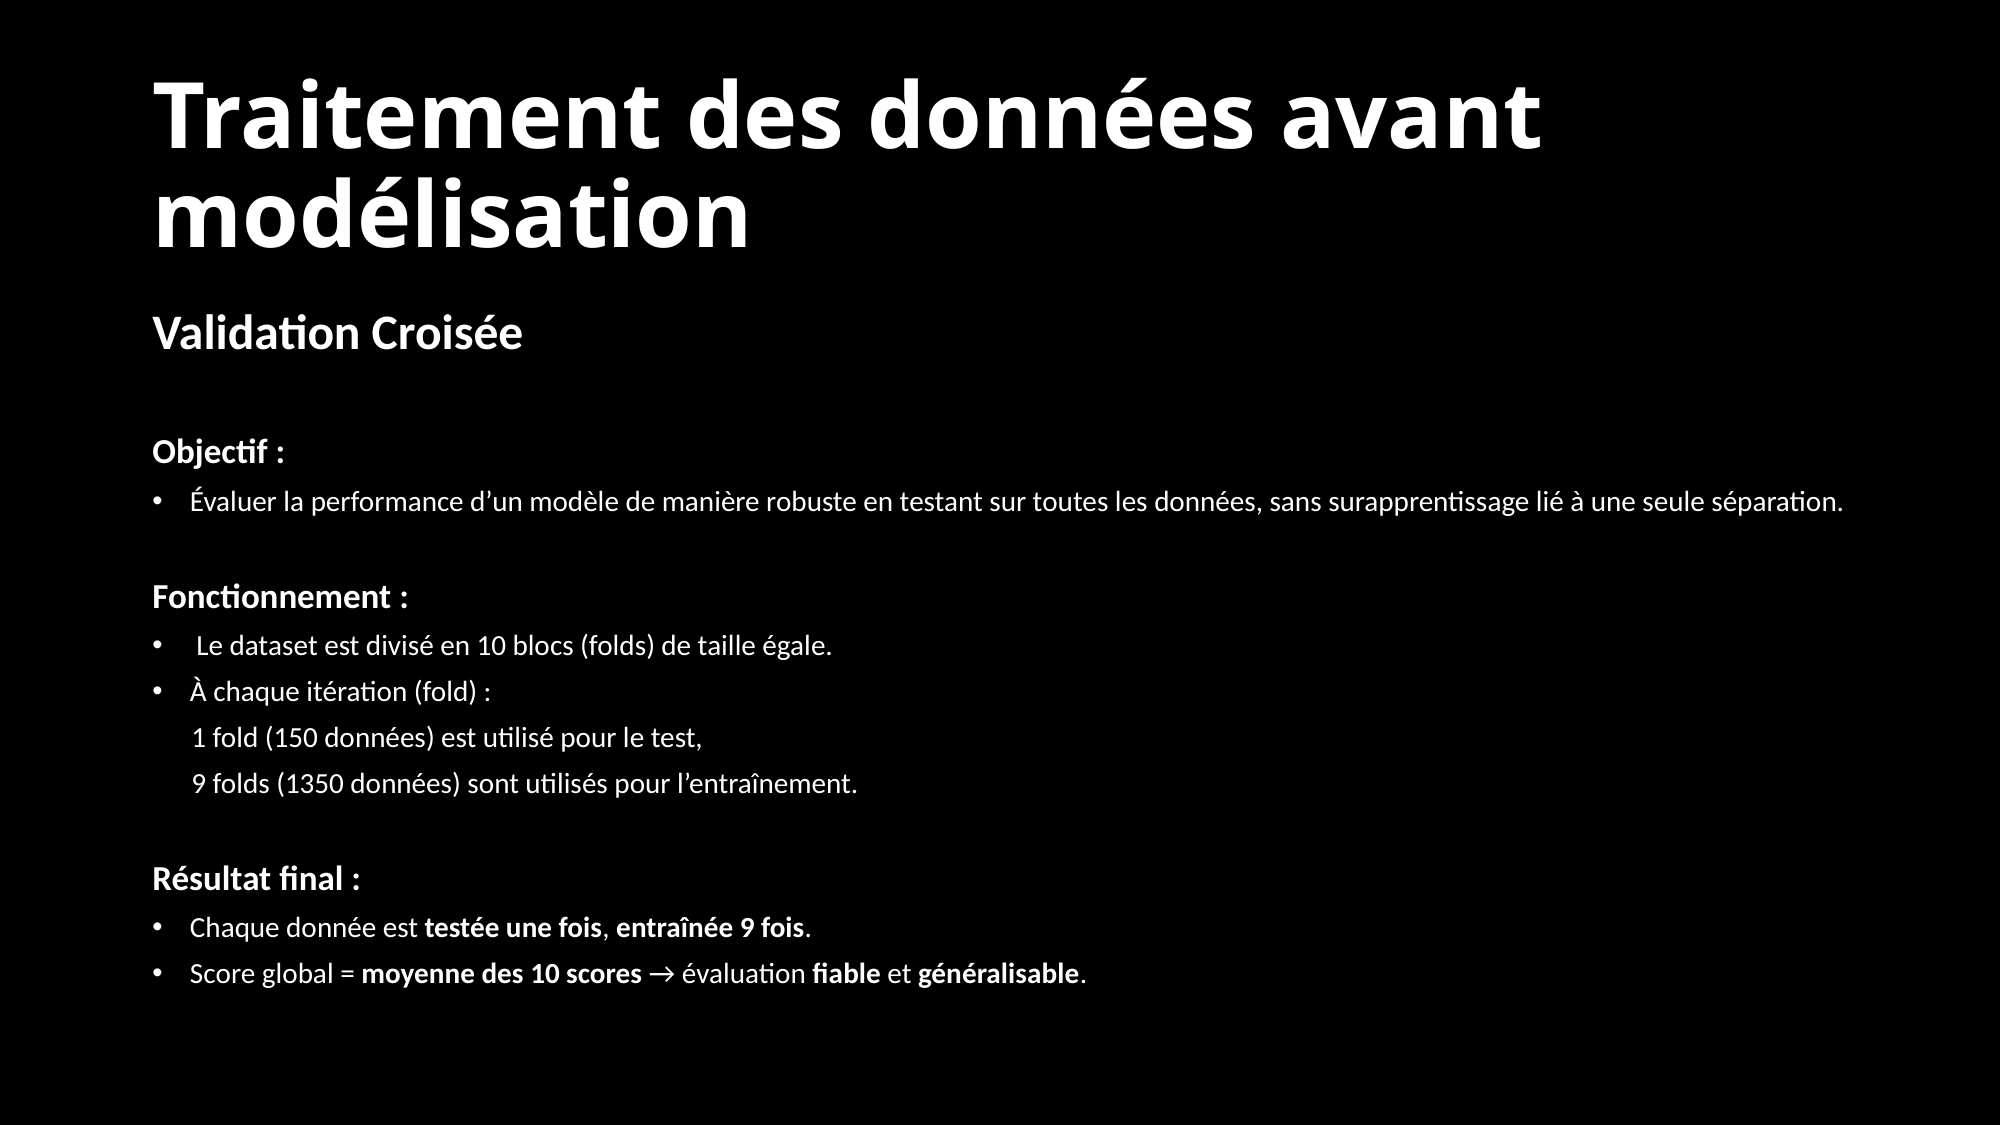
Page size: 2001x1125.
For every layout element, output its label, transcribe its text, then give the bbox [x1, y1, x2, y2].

title Traitement des données avant modélisation [137, 59, 1863, 278]
list Validation Croisée Objectif : Évaluer la performance d’un modèle de manière robuste en testant sur toutes les données, sans surapprentissage lié à une seule séparation. Fonctionnement : Le dataset est divisé en 10 blocs (folds) de taille égale. À chaque itération (fold) : 1 fold (150 données) est utilisé pour le test, 9 folds (1350 données) sont utilisés pour l’entraînement. Résultat final : Chaque donnée est testée une fois, entraînée 9 fois. Score global = moyenne des 10 scores → évaluation fiable et généralisable. [137, 299, 1863, 1033]
